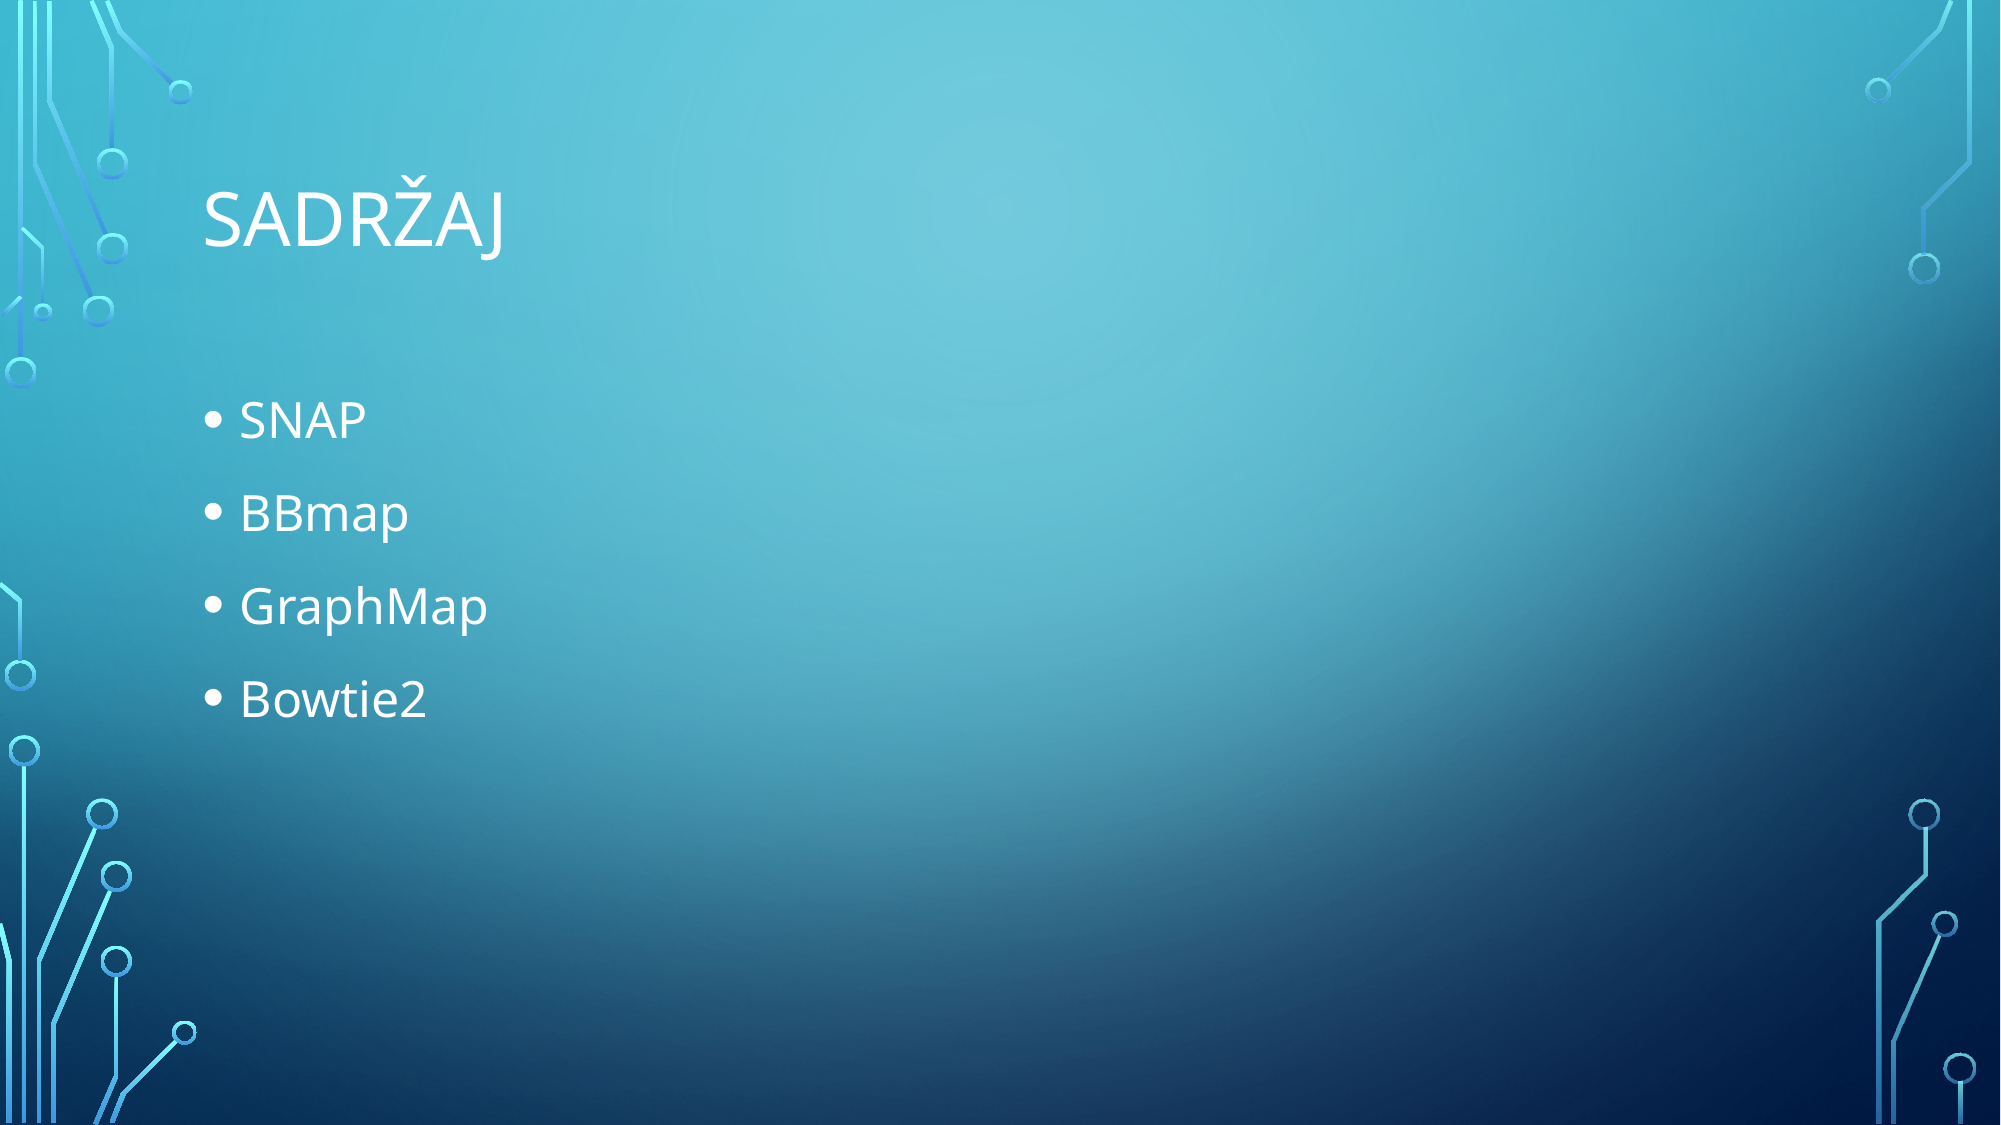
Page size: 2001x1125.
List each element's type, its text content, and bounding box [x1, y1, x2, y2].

list SNAP BBmap GraphMap Bowtie2 [187, 369, 1813, 950]
title Sadržaj [187, 101, 1813, 344]
